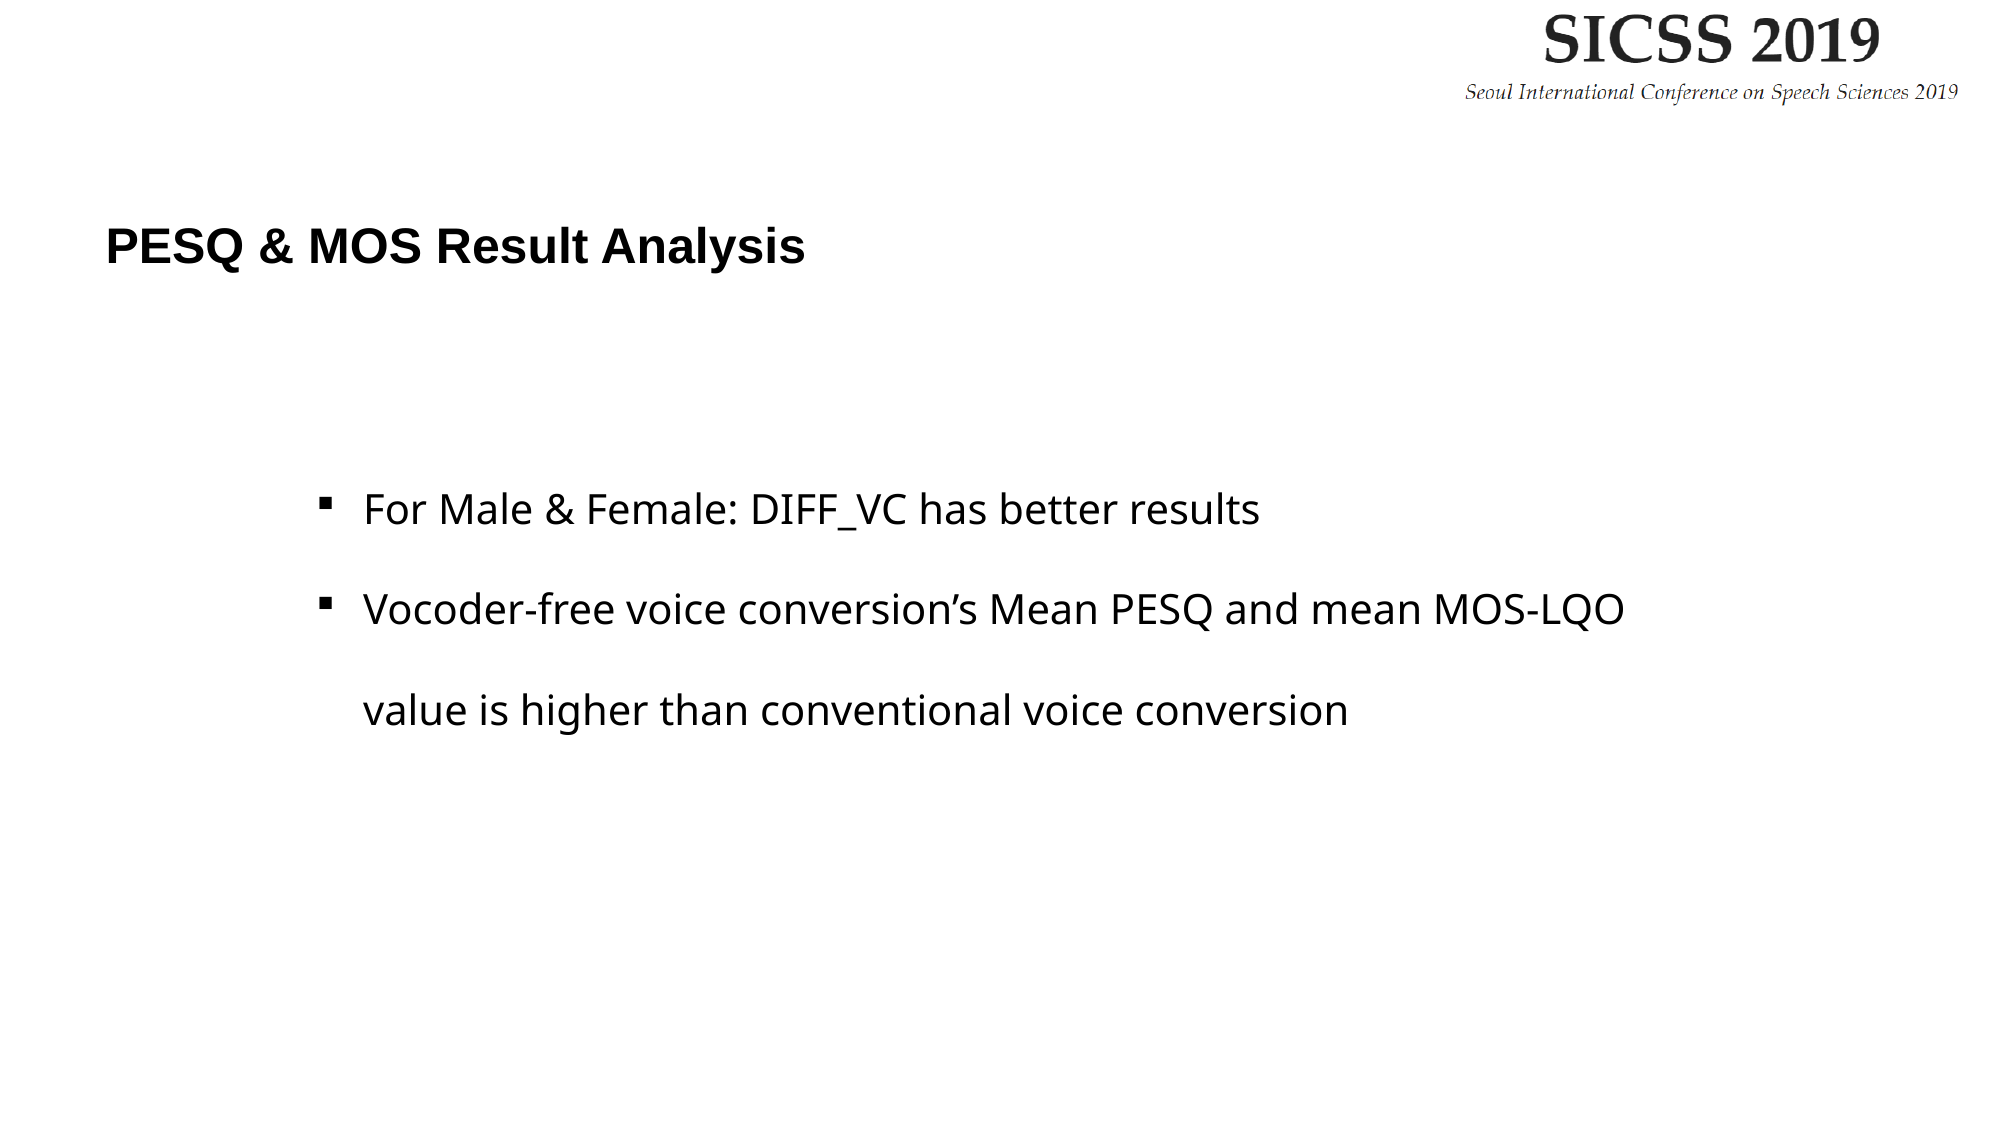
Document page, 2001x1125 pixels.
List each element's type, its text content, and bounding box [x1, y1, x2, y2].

text_box PESQ & MOS Result Analysis [90, 205, 1540, 281]
text_box For Male & Female: DIFF_VC has better results Vocoder-free voice conversion’s Mean PESQ and mean MOS-LQO value is higher than conventional voice conversion [301, 425, 1699, 741]
picture [1454, 0, 1976, 120]
